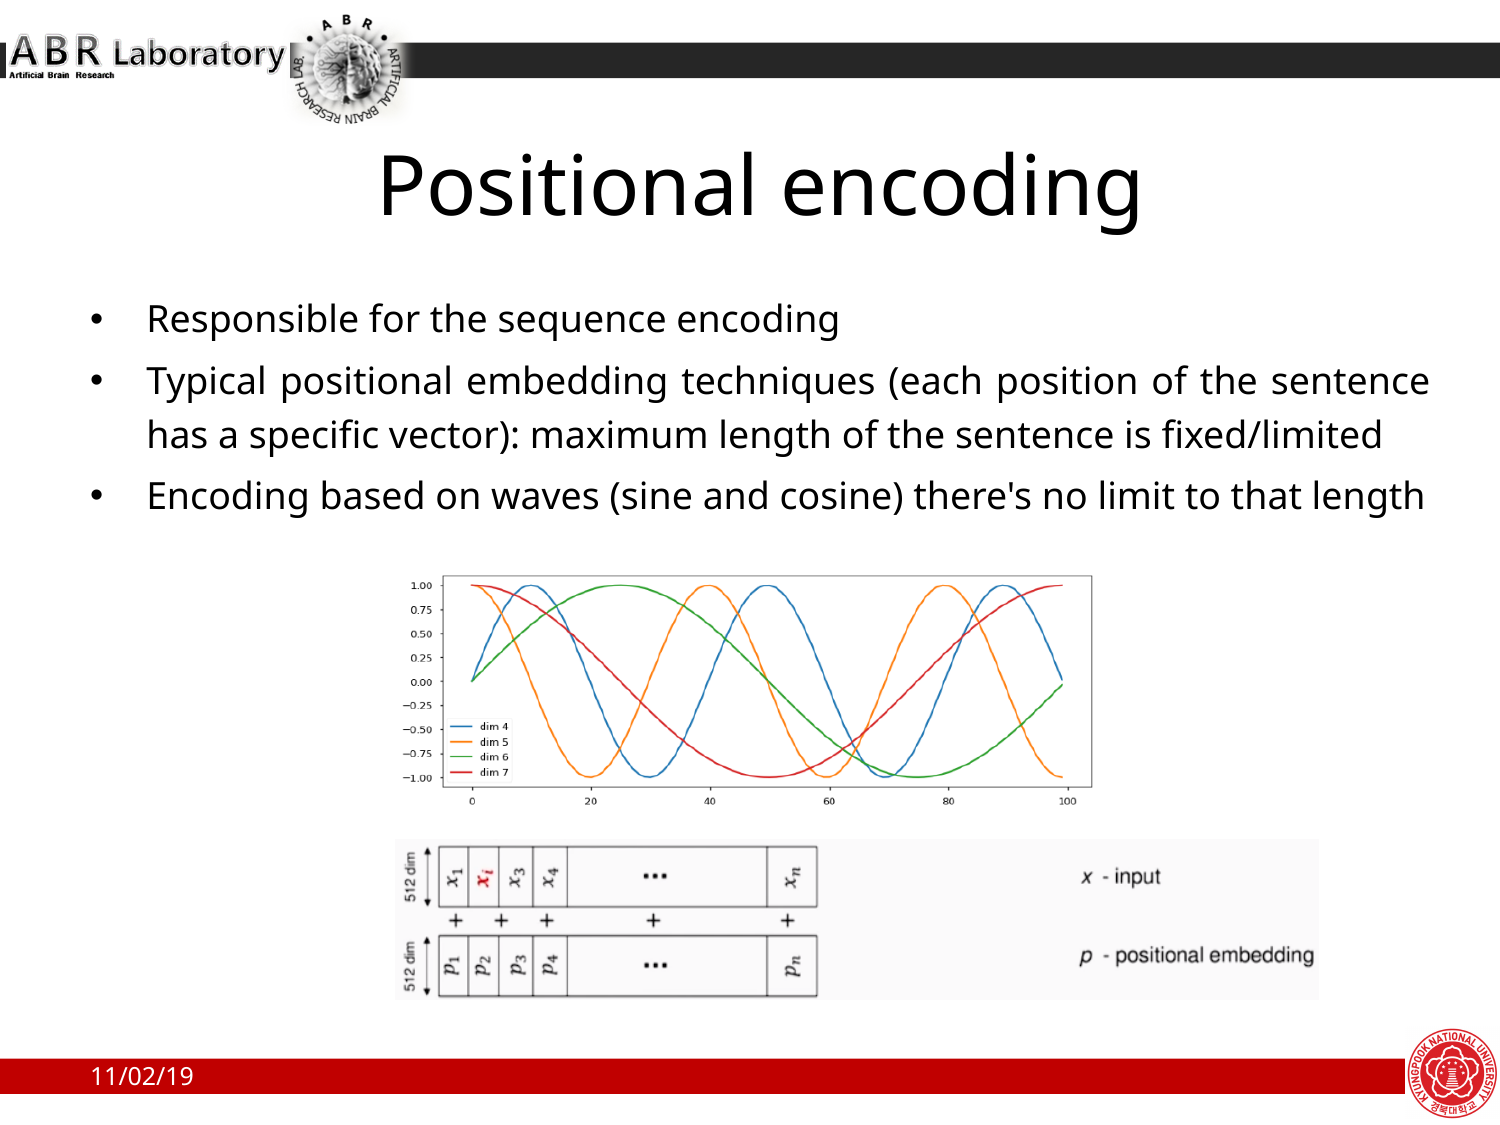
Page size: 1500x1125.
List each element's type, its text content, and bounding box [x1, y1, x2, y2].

list Responsible for the sequence encoding Typical positional embedding techniques (each position of the sentence has a specific vector): maximum length of the sentence is fixed/limited Encoding based on waves (sine and cosine) there's no limit to that length [75, 278, 1447, 1035]
picture [6, 4, 420, 79]
picture [395, 838, 1319, 1000]
title Positional encoding [256, 73, 1266, 278]
picture [401, 567, 1099, 813]
picture [1405, 1026, 1500, 1119]
